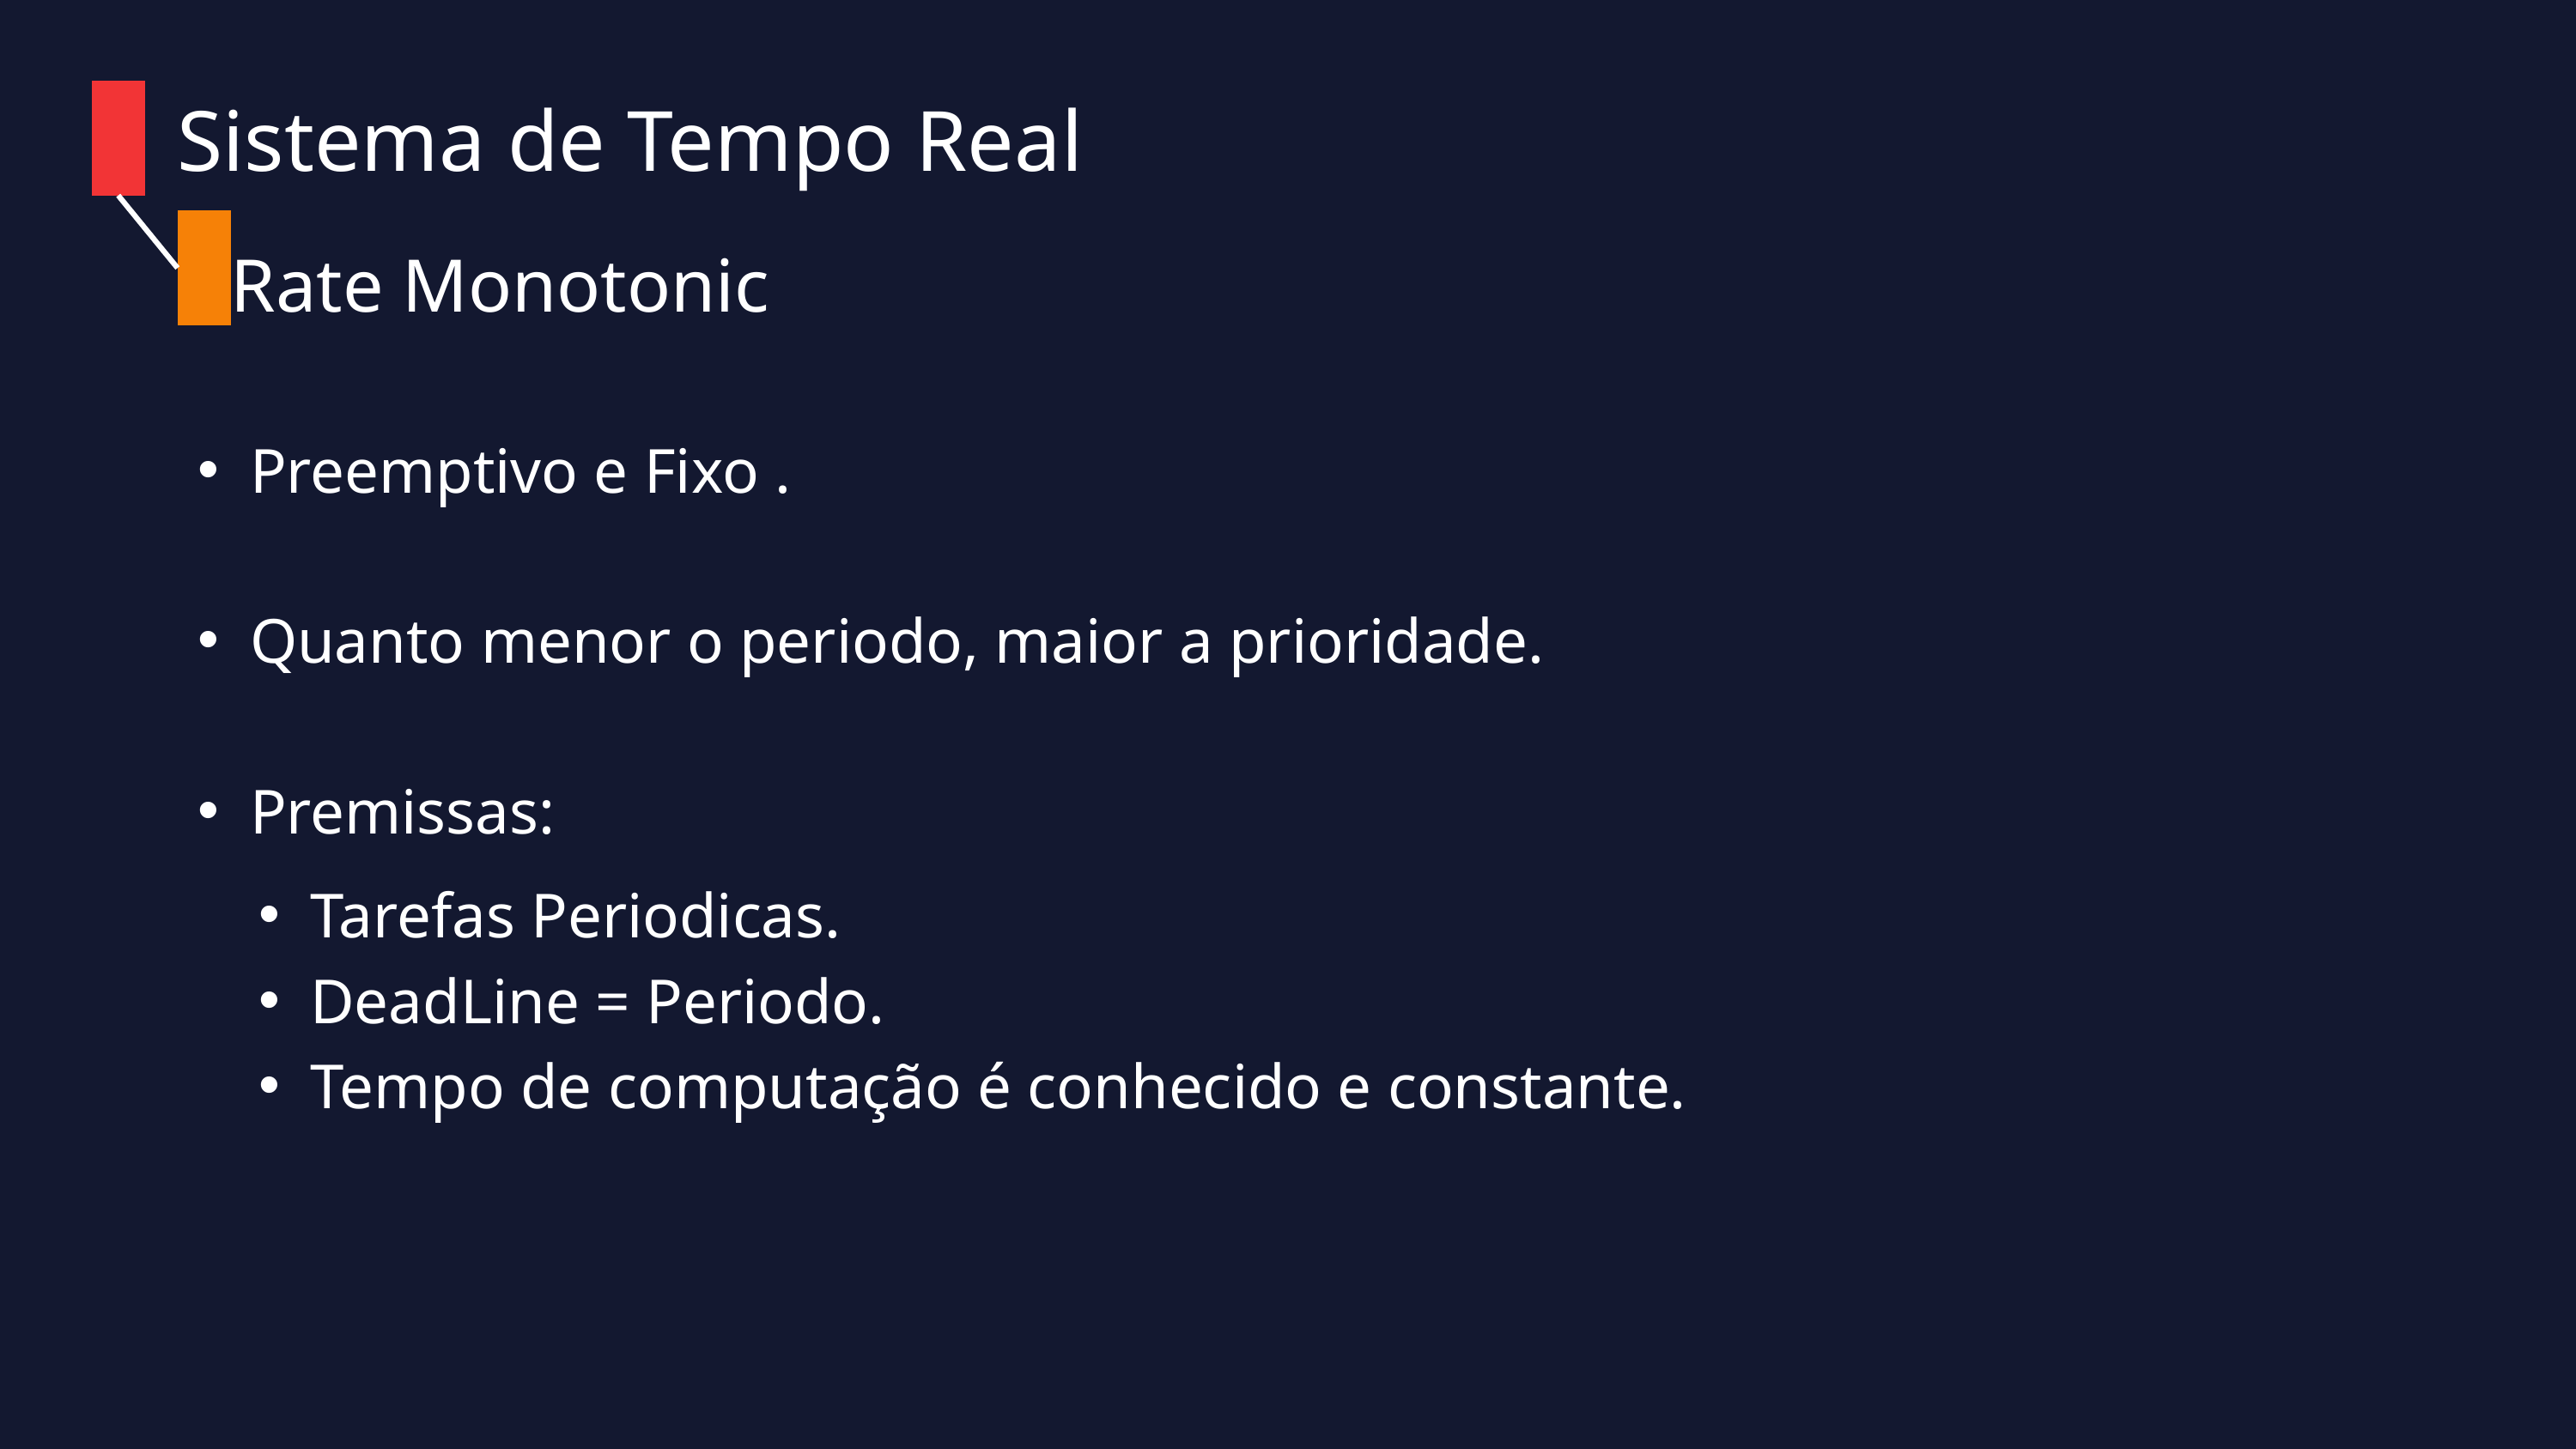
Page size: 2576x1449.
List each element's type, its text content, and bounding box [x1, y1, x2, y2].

text_box Tarefas Periodicas. DeadLine = Periodo. Tempo de computação é conhecido e constante. [206, 864, 1943, 1121]
text_box Rate Monotonic [234, 239, 2130, 327]
text_box Preemptivo e Fixo . Quanto menor o periodo, maior a prioridade. Premissas: [146, 420, 1676, 931]
text_box Sistema de Tempo Real [177, 88, 2077, 188]
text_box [177, 209, 231, 326]
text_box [91, 80, 145, 196]
